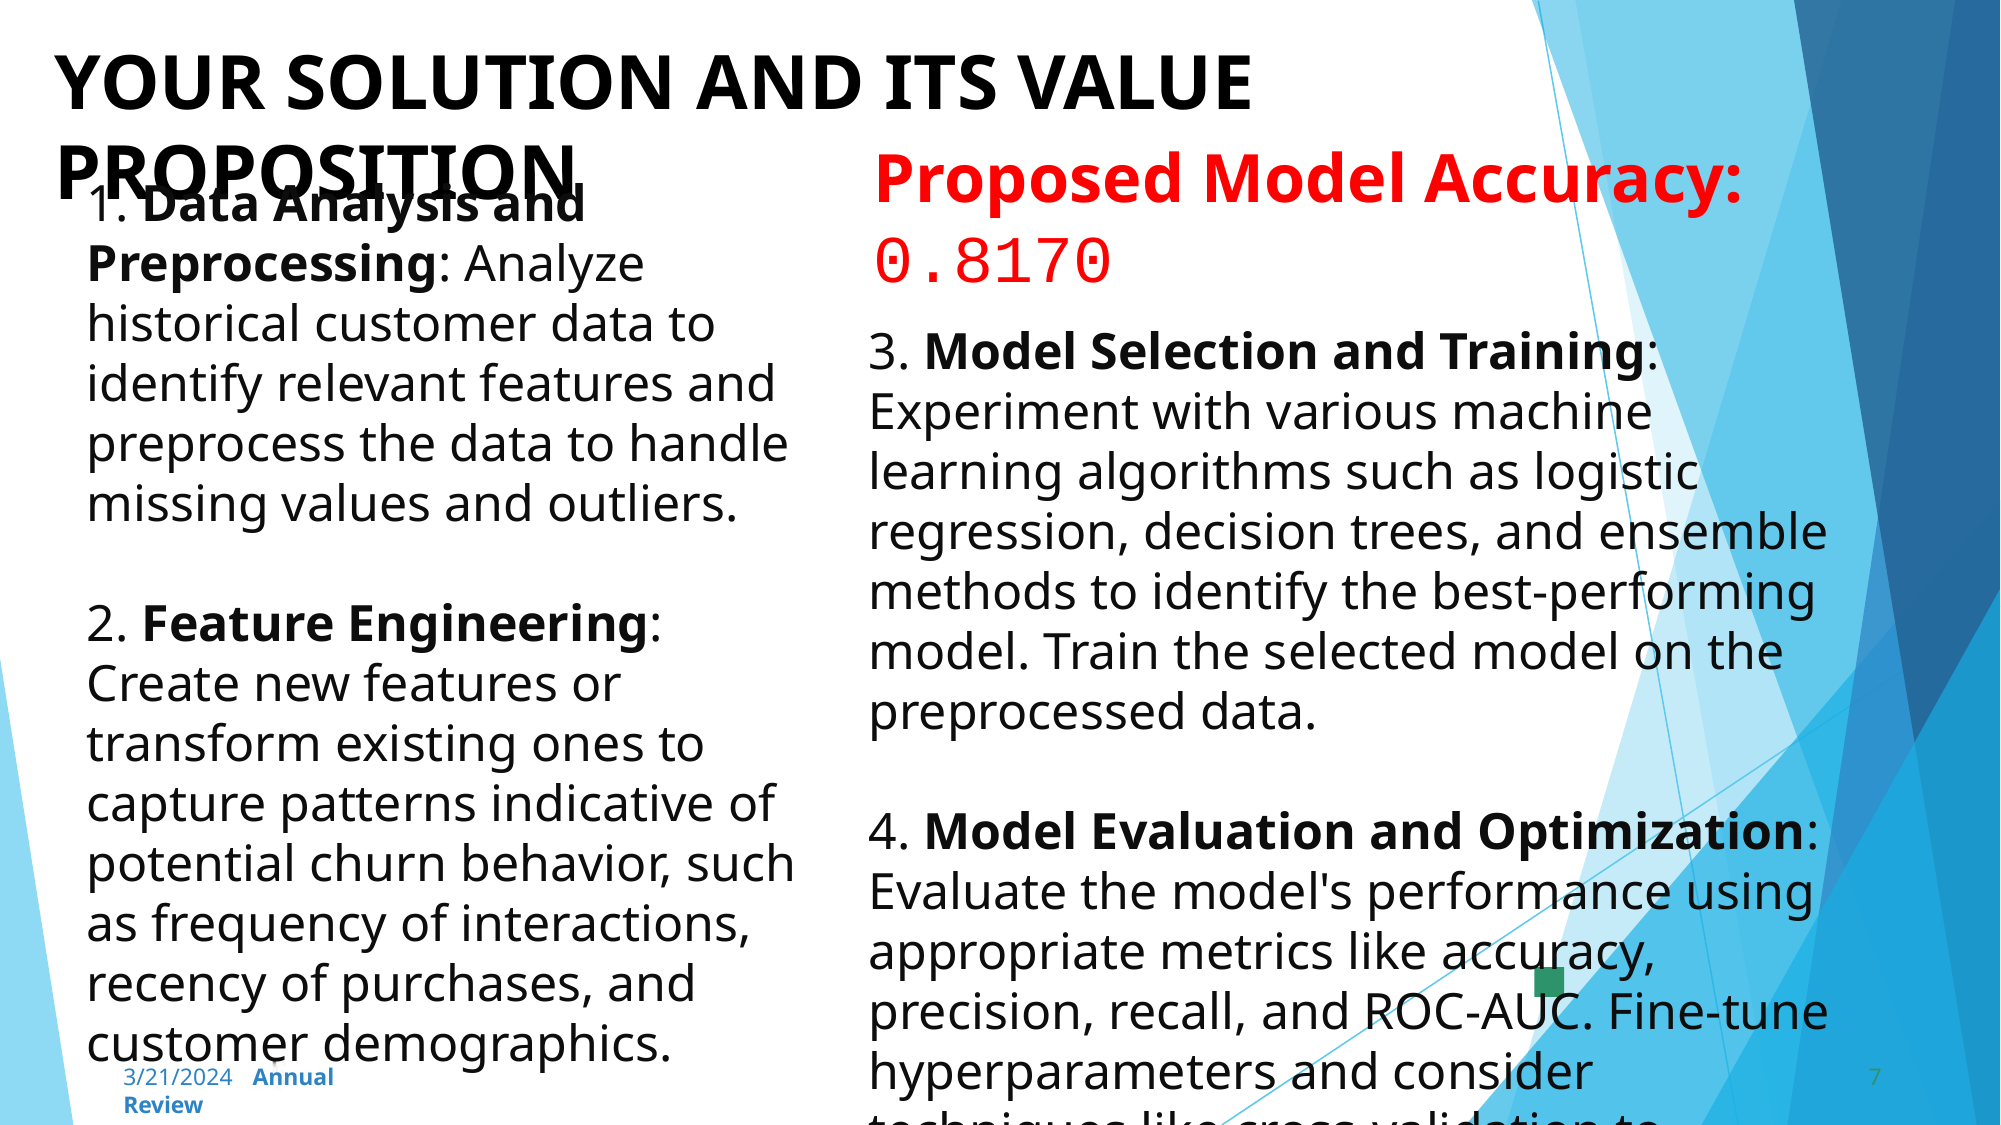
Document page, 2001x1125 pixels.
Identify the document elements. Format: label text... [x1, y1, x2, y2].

title YOUR SOLUTION AND ITS VALUE PROPOSITION [52, 0, 1655, 223]
text_box 3. Model Selection and Training: Experiment with various machine learning algorithms such as logistic regression, decision trees, and ensemble methods to identify the best-performing model. Train the selected model on the preprocessed data. 4. Model Evaluation and Optimization: Evaluate the model's performance using appropriate metrics like accuracy, precision, recall, and ROC-AUC. Fine-tune hyperparameters and consider techniques like cross-validation to optimize the model. [853, 312, 1868, 1125]
text_box Proposed Model Accuracy: 0.8170 [859, 128, 2000, 303]
slide_number 7 [1868, 1061, 1890, 1125]
text_box 1. Data Analysis and Preprocessing: Analyze historical customer data to identify relevant features and preprocess the data to handle missing values and outliers. 2. Feature Engineering: Create new features or transform existing ones to capture patterns indicative of potential churn behavior, such as frequency of interactions, recency of purchases, and customer demographics. [71, 164, 835, 1125]
picture [110, 1060, 463, 1094]
